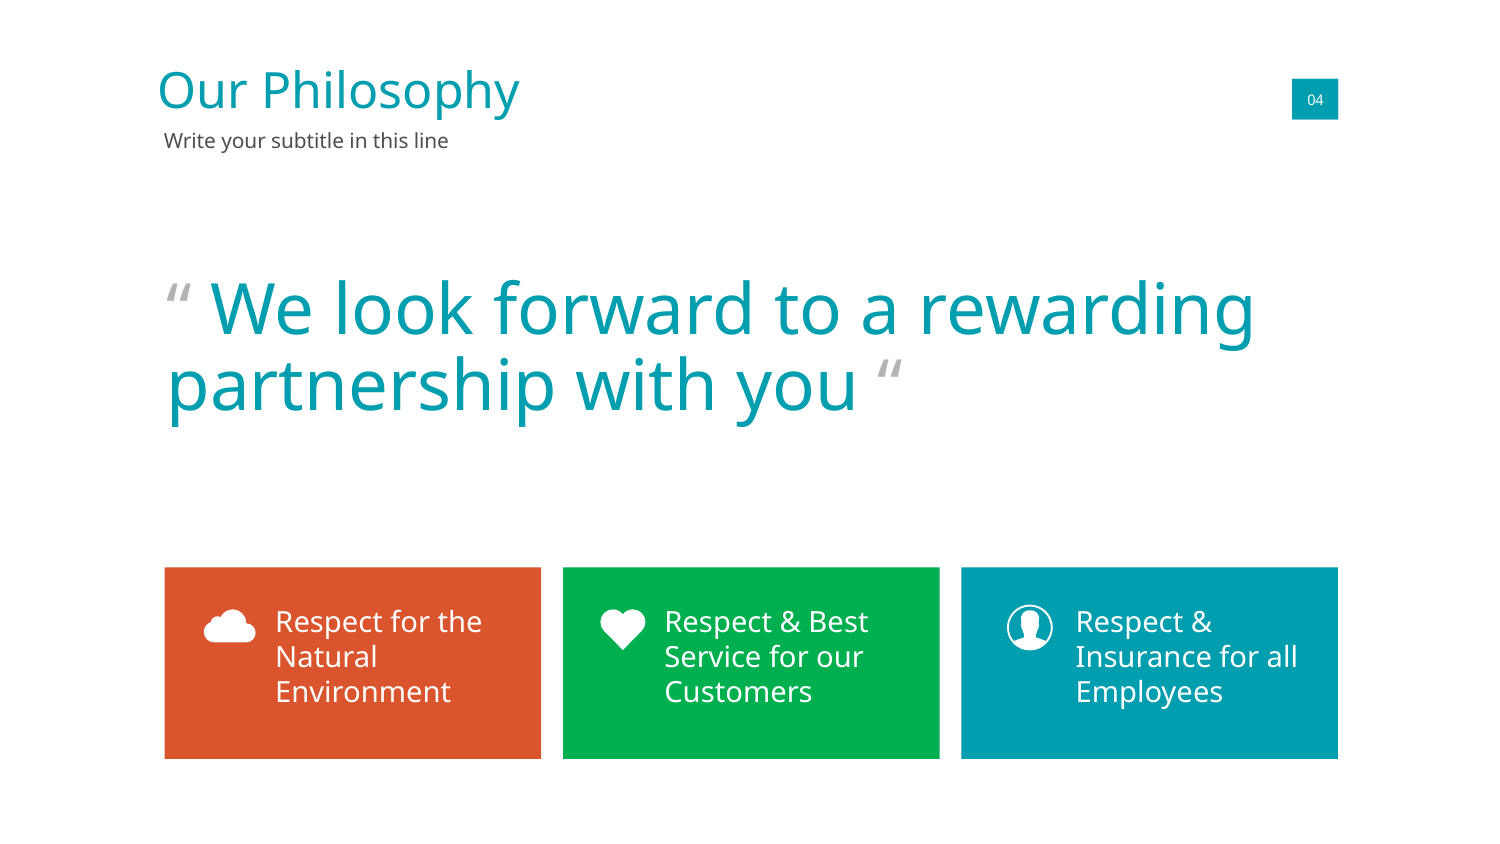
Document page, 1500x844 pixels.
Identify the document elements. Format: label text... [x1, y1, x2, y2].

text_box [203, 603, 524, 718]
text_box 04 [1307, 90, 1324, 108]
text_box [600, 603, 924, 718]
text_box Our Philosophy [157, 58, 872, 134]
text_box Write your subtitle in this line [163, 127, 1200, 162]
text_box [1006, 603, 1325, 718]
text_box “ We look forward to a rewarding partnership with you “ [166, 255, 1339, 444]
text_box [1292, 78, 1339, 120]
text_box [164, 567, 542, 759]
text_box [563, 567, 940, 759]
text_box [961, 567, 1338, 759]
